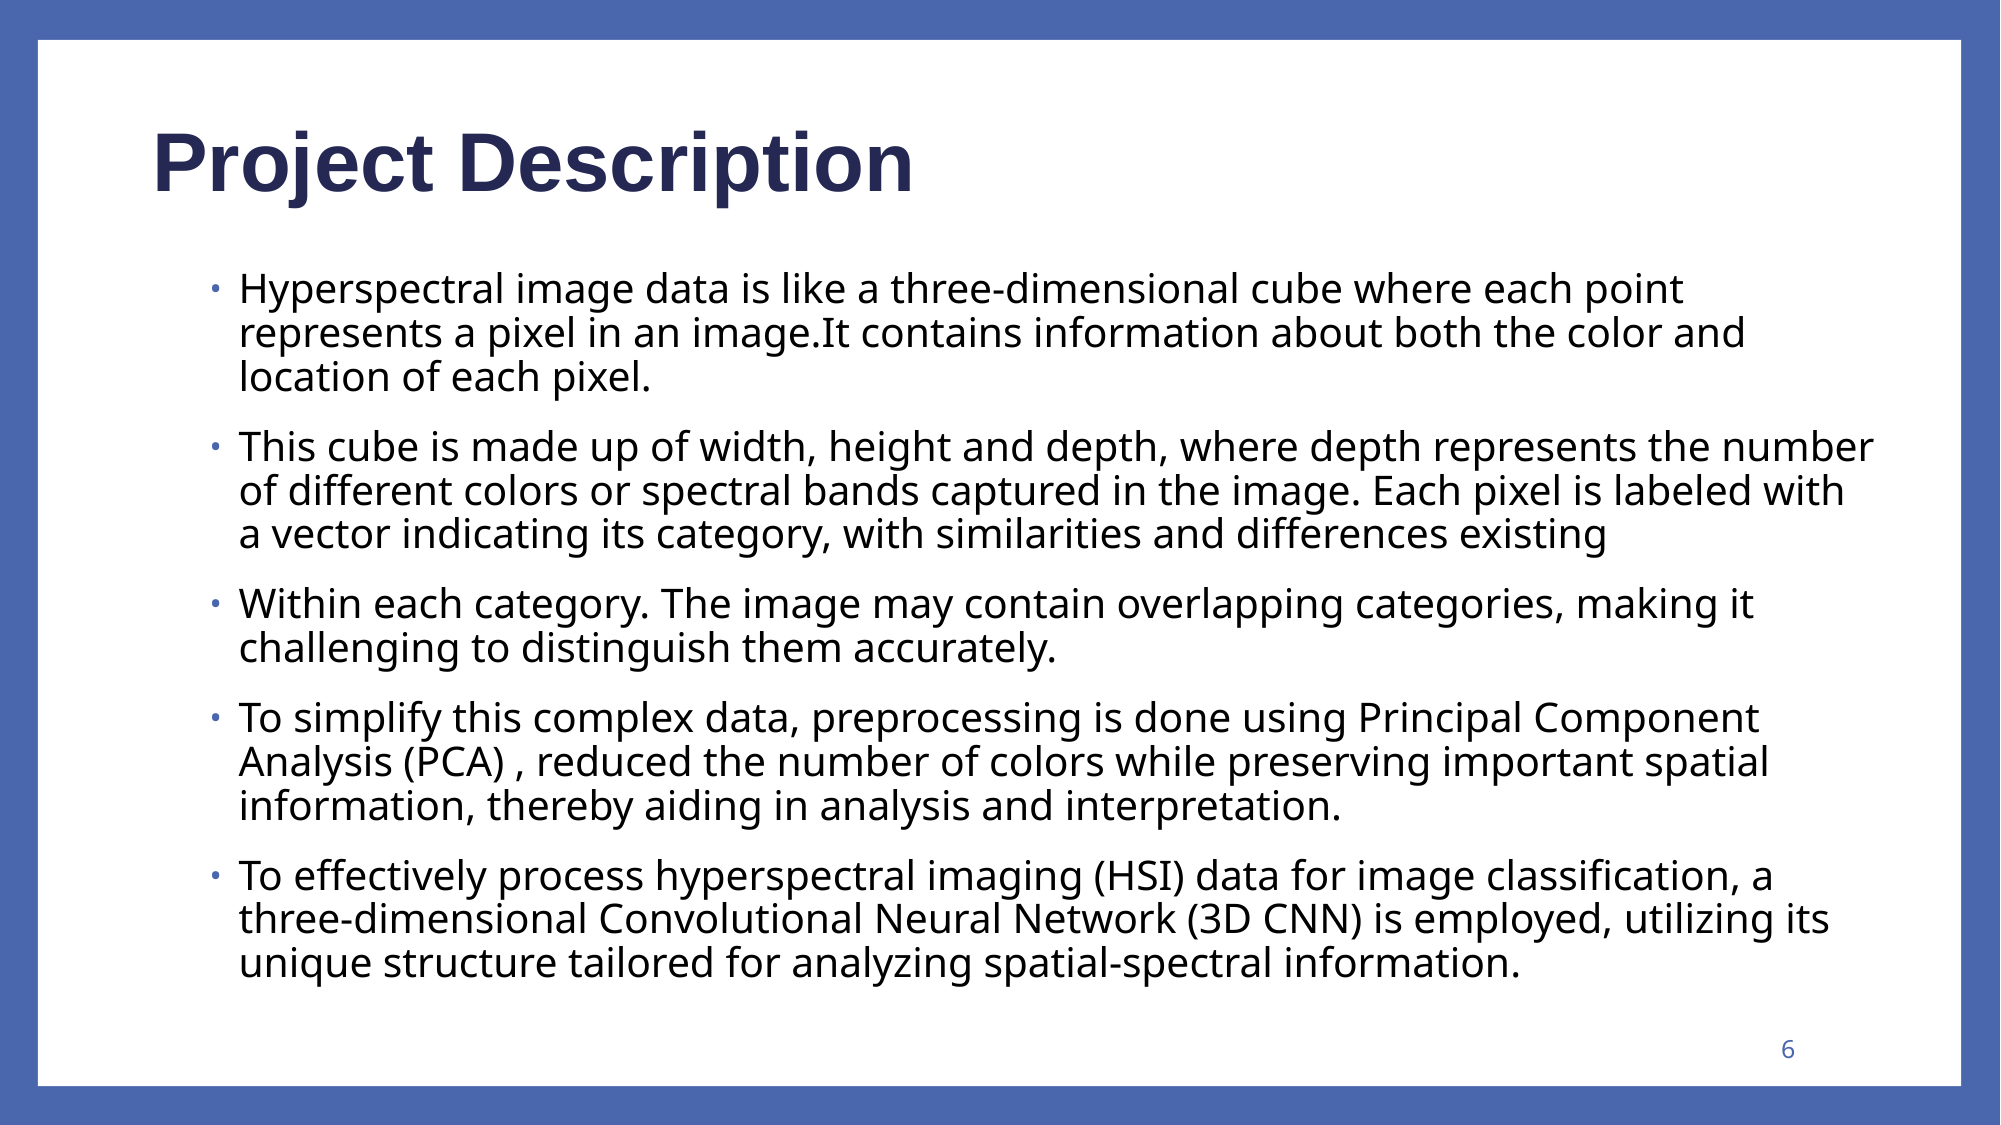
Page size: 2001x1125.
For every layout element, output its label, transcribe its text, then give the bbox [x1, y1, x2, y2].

slide_number 6 [1530, 1020, 1811, 1081]
list Hyperspectral image data is like a three-dimensional cube where each point represents a pixel in an image.It contains information about both the color and location of each pixel. This cube is made up of width, height and depth, where depth represents the number of different colors or spectral bands captured in the image. Each pixel is labeled with a vector indicating its category, with similarities and differences existing Within each category. The image may contain overlapping categories, making it challenging to distinguish them accurately. To simplify this complex data, preprocessing is done using Principal Component Analysis (PCA) , reduced the number of colors while preserving important spatial information, thereby aiding in analysis and interpretation. To effectively process hyperspectral imaging (HSI) data for image classification, a three-dimensional Convolutional Neural Network (3D CNN) is employed, utilizing its unique structure tailored for analyzing spatial-spectral information. [187, 261, 1893, 1000]
text_box Project Description [137, 66, 1159, 262]
